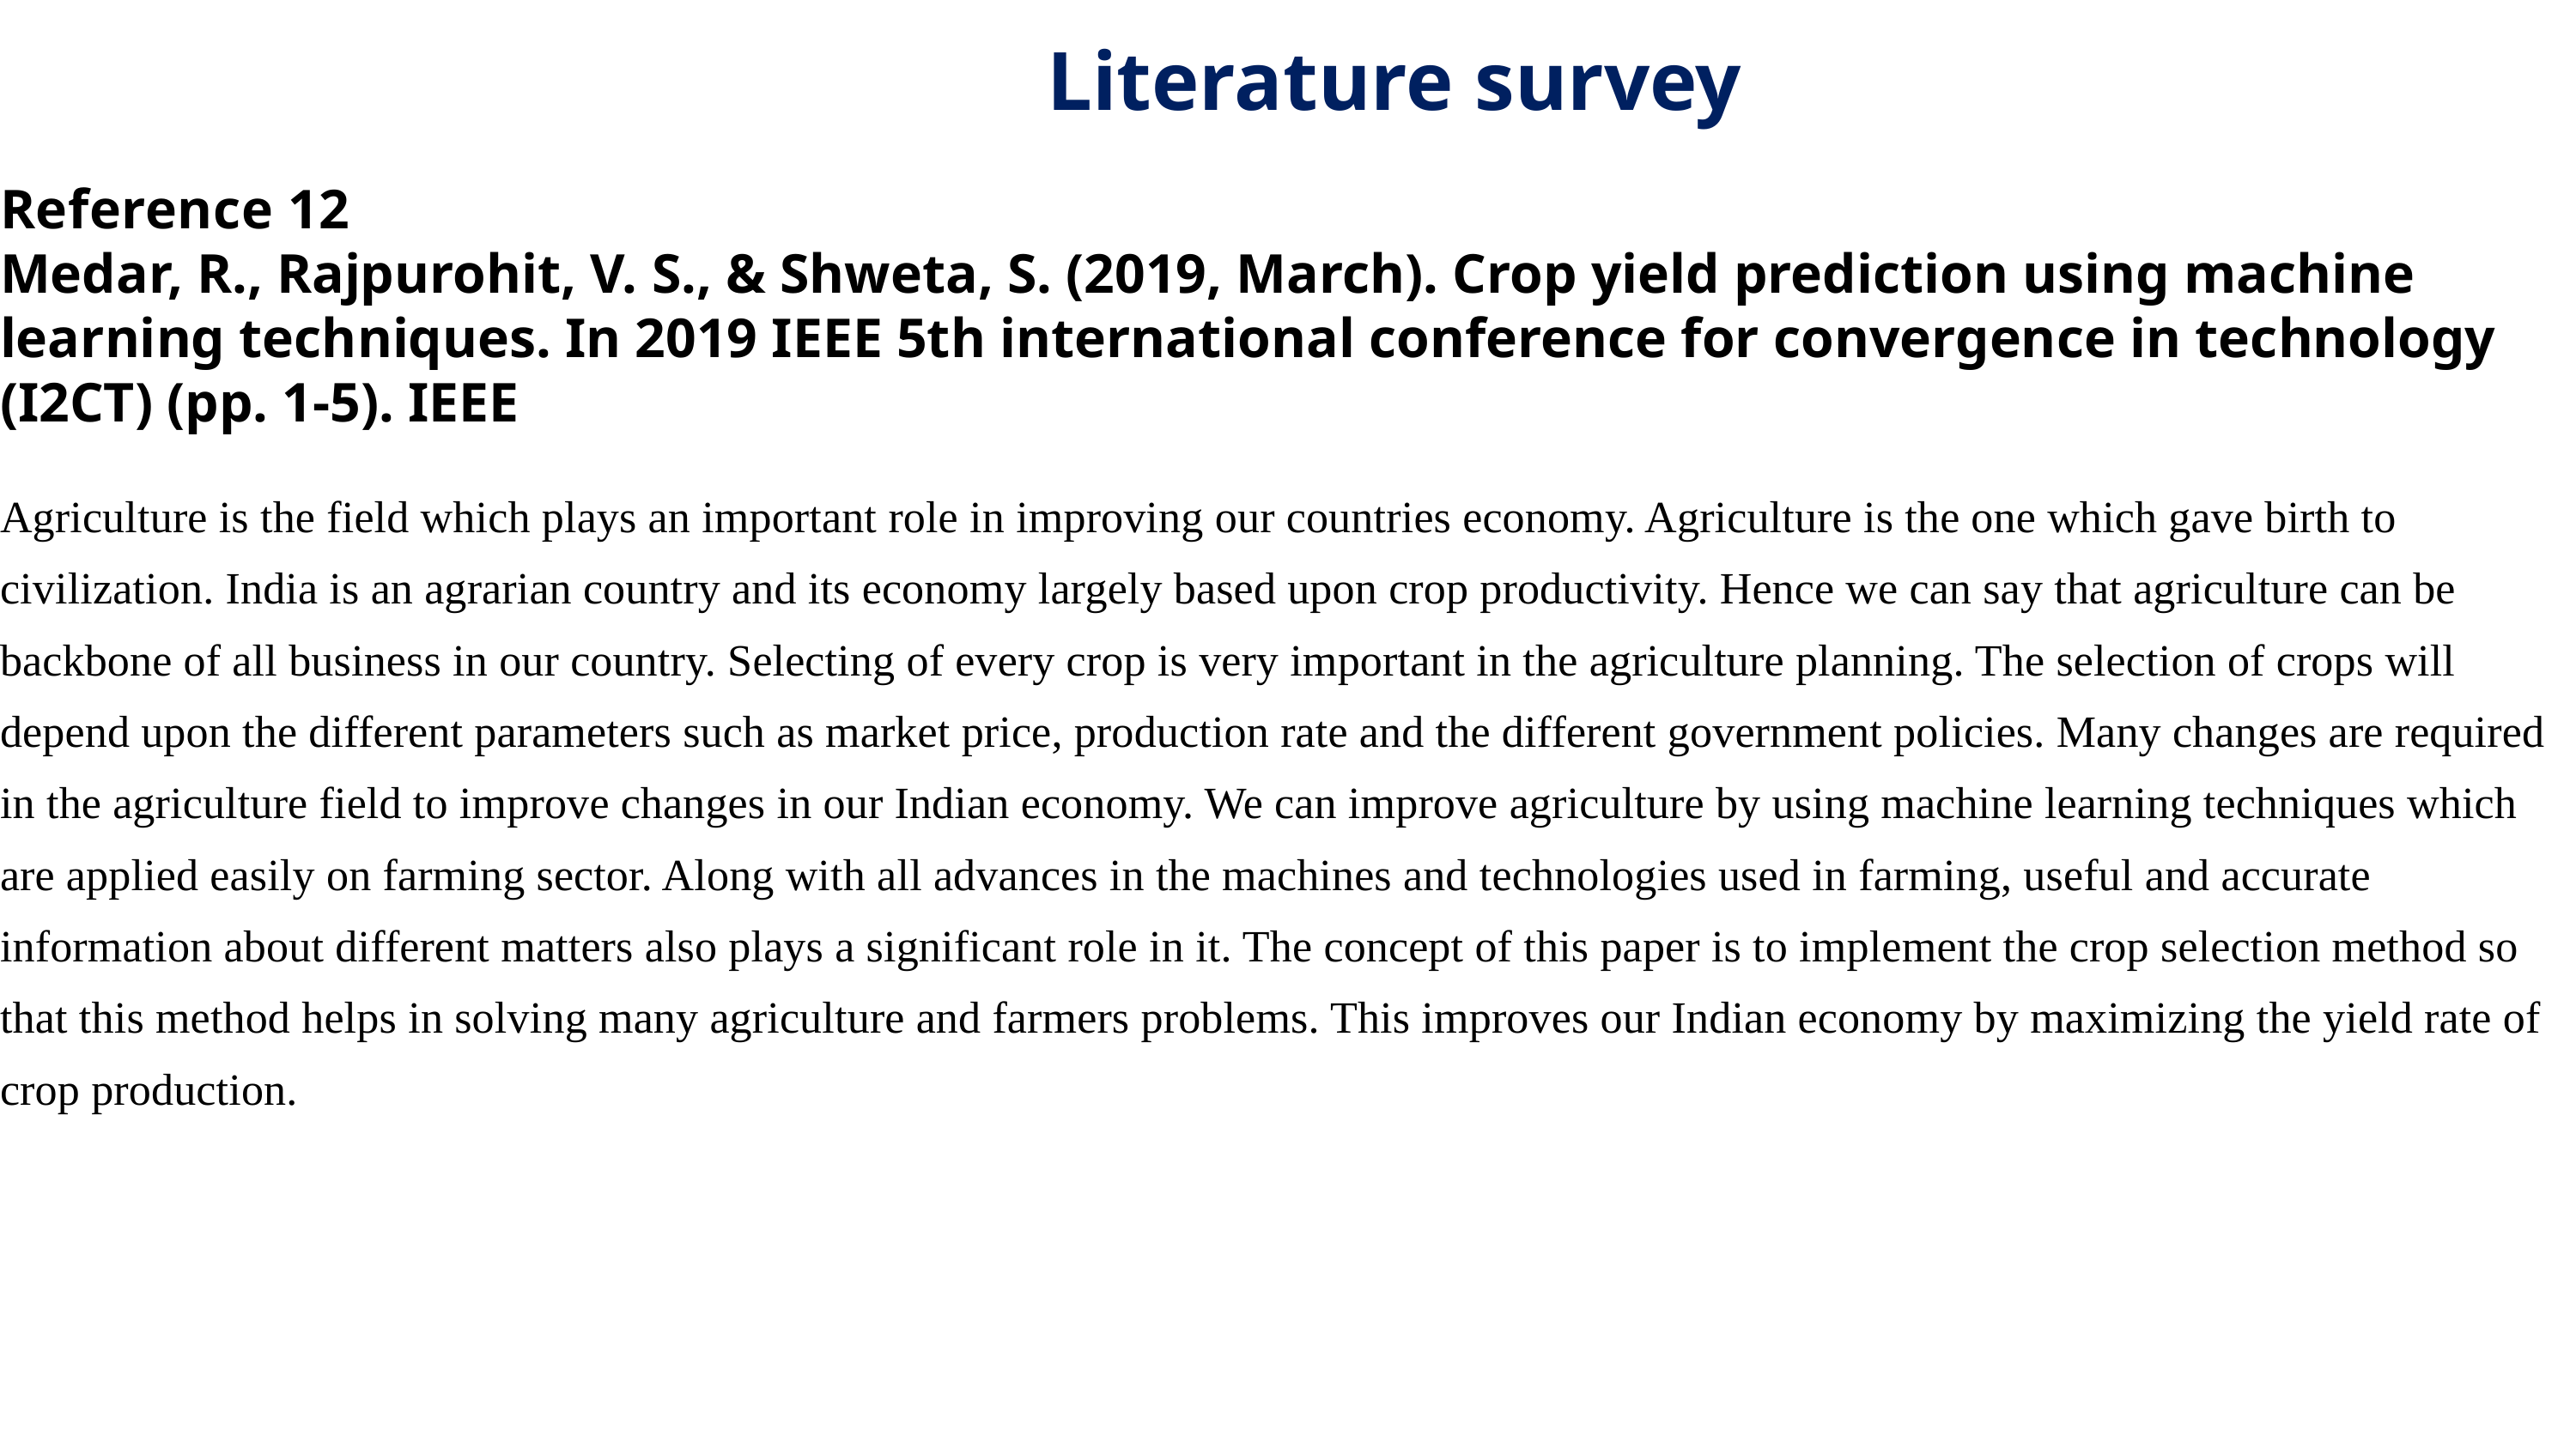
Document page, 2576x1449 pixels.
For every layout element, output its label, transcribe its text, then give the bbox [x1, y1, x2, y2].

text_box Literature survey [1047, 29, 1874, 127]
text_box Medar, R., Rajpurohit, V. S., & Shweta, S. (2019, March). Crop yield prediction using machine learning techniques. In 2019 IEEE 5th international conference for convergence in technology (I2CT) (pp. 1-5). IEEE [0, 239, 2576, 433]
text_box Reference 12 [0, 174, 532, 239]
text_box Agriculture is the field which plays an important role in improving our countries economy. Agriculture is the one which gave birth to civilization. India is an agrarian country and its economy largely based upon crop productivity. Hence we can say that agriculture can be backbone of all business in our country. Selecting of every crop is very important in the agriculture planning. The selection of crops will depend upon the different parameters such as market price, production rate and the different government policies. Many changes are required in the agriculture field to improve changes in our Indian economy. We can improve agriculture by using machine learning techniques which are applied easily on farming sector. Along with all advances in the machines and technologies used in farming, useful and accurate information about different matters also plays a significant role in it. The concept of this paper is to implement the crop selection method so that this method helps in solving many agriculture and farmers problems. This improves our Indian economy by maximizing the yield rate of crop production. [0, 470, 2576, 1114]
